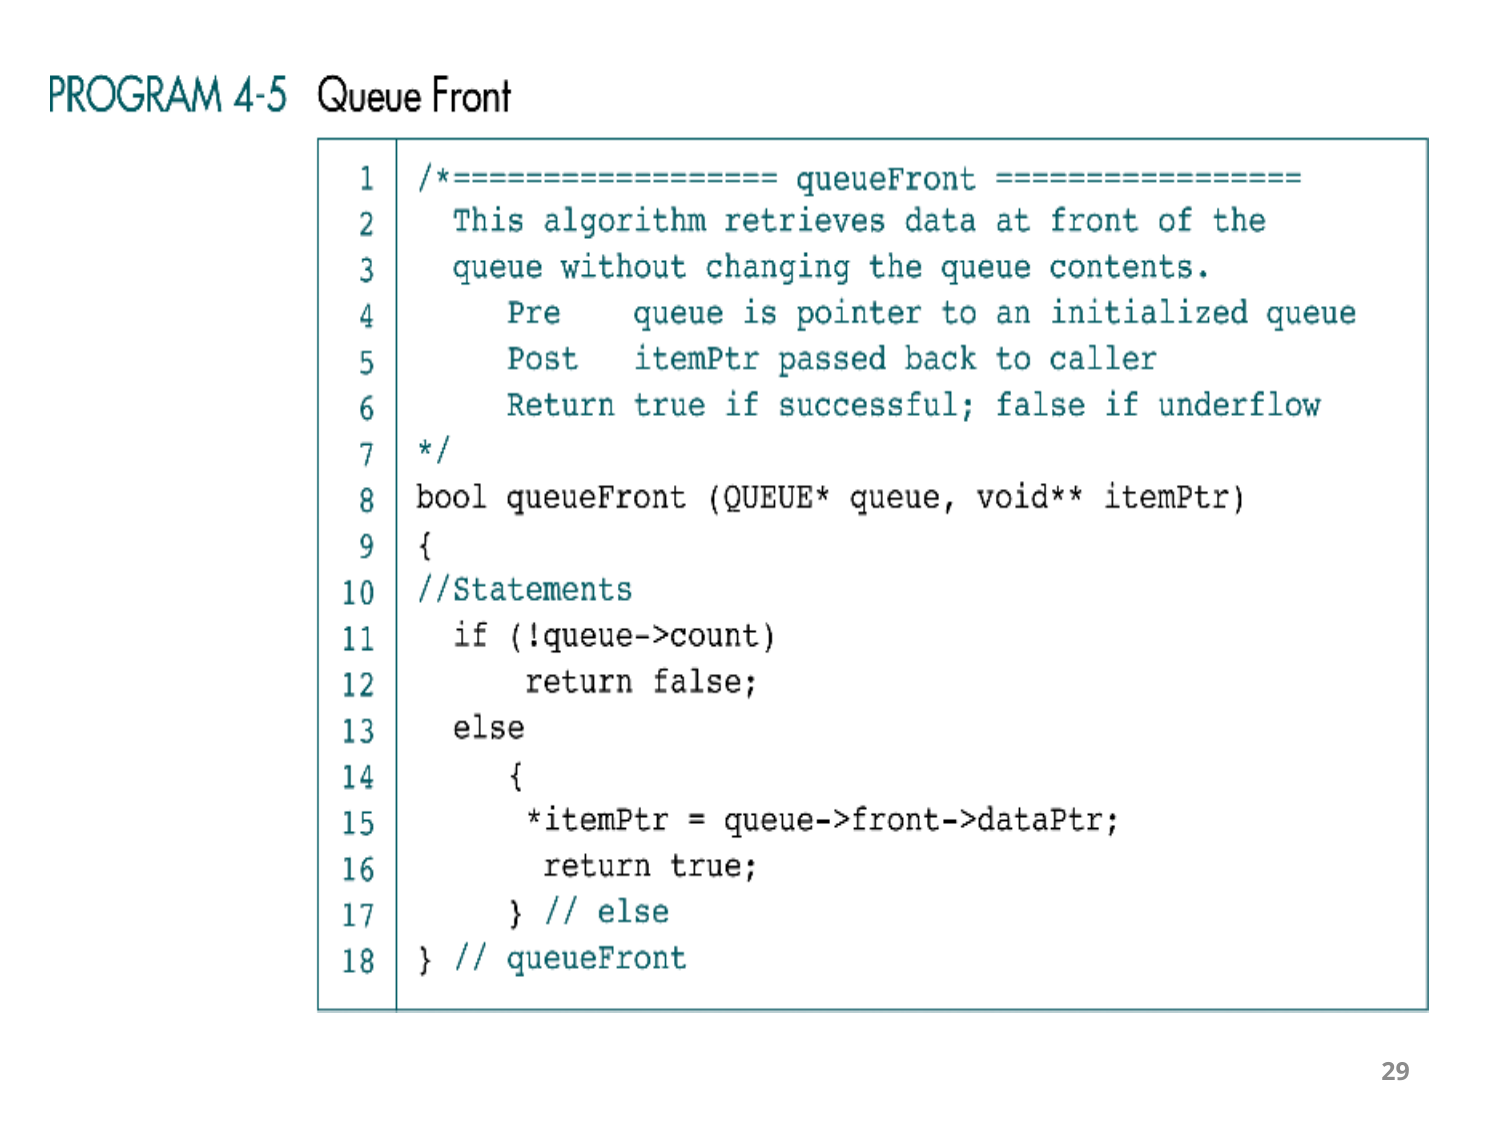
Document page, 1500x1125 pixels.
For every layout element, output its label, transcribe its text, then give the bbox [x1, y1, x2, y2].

slide_number 29 [1074, 1042, 1425, 1103]
picture [49, 74, 1429, 1013]
